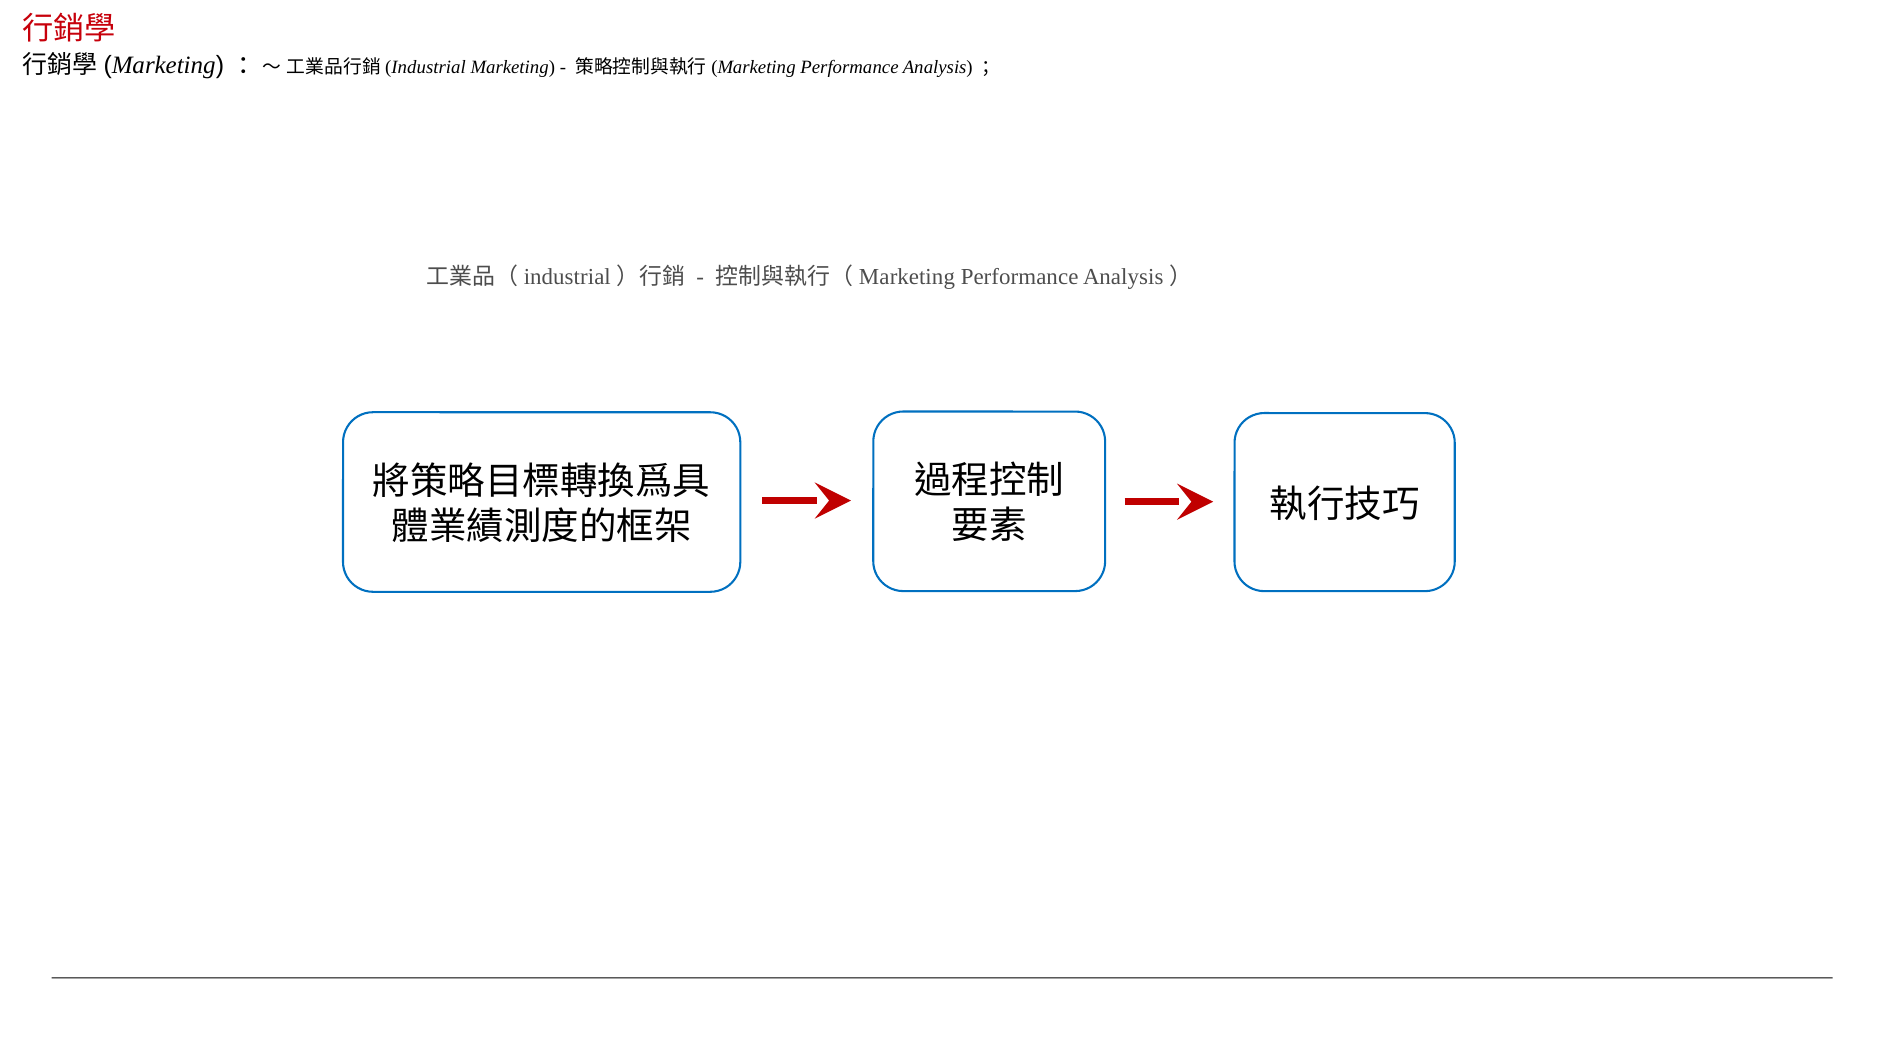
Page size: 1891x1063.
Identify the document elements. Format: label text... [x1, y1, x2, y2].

text_box 工業品（industrial）行銷 - 控制與執行（Marketing Performance Analysis） [411, 240, 1479, 297]
text_box 將策略目標轉換爲具體業績測度的框架 [340, 410, 743, 594]
text_box 過程控制要素 [871, 409, 1108, 594]
text_box 行銷學(Marketing) ：～ 工業品行銷(Industrial Marketing) - 策略控制與執行(Marketing Performance Analysis) ； [7, 39, 1622, 87]
text_box 行銷學 [7, 9, 1406, 39]
text_box 執行技巧 [1232, 410, 1457, 594]
